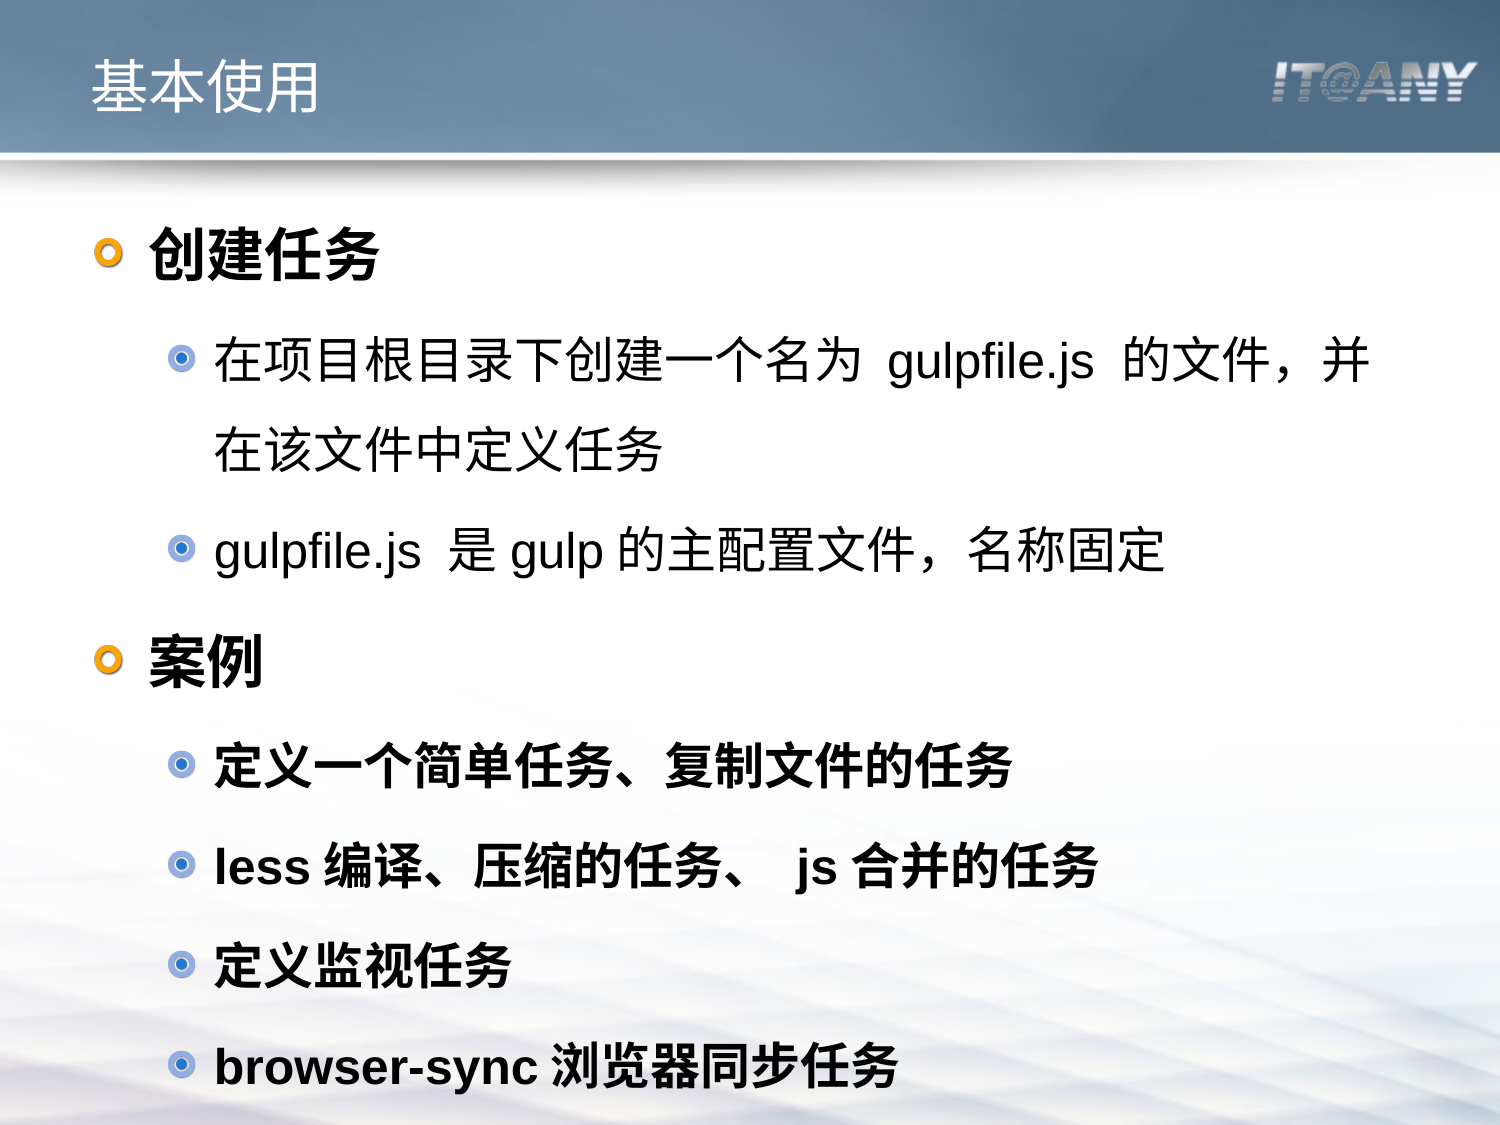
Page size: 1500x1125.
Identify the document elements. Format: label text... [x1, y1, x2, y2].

list 创建任务 在项目根目录下创建一个名为 gulpfile.js 的文件，并在该文件中定义任务 gulpfile.js 是gulp的主配置文件，名称固定 案例 定义一个简单任务、复制文件的任务 less编译、压缩的任务、 js合并的任务 定义监视任务 browser-sync浏览器同步任务 [76, 175, 1407, 1091]
title 基本使用 [74, 33, 1426, 138]
picture [0, 0, 1500, 1125]
